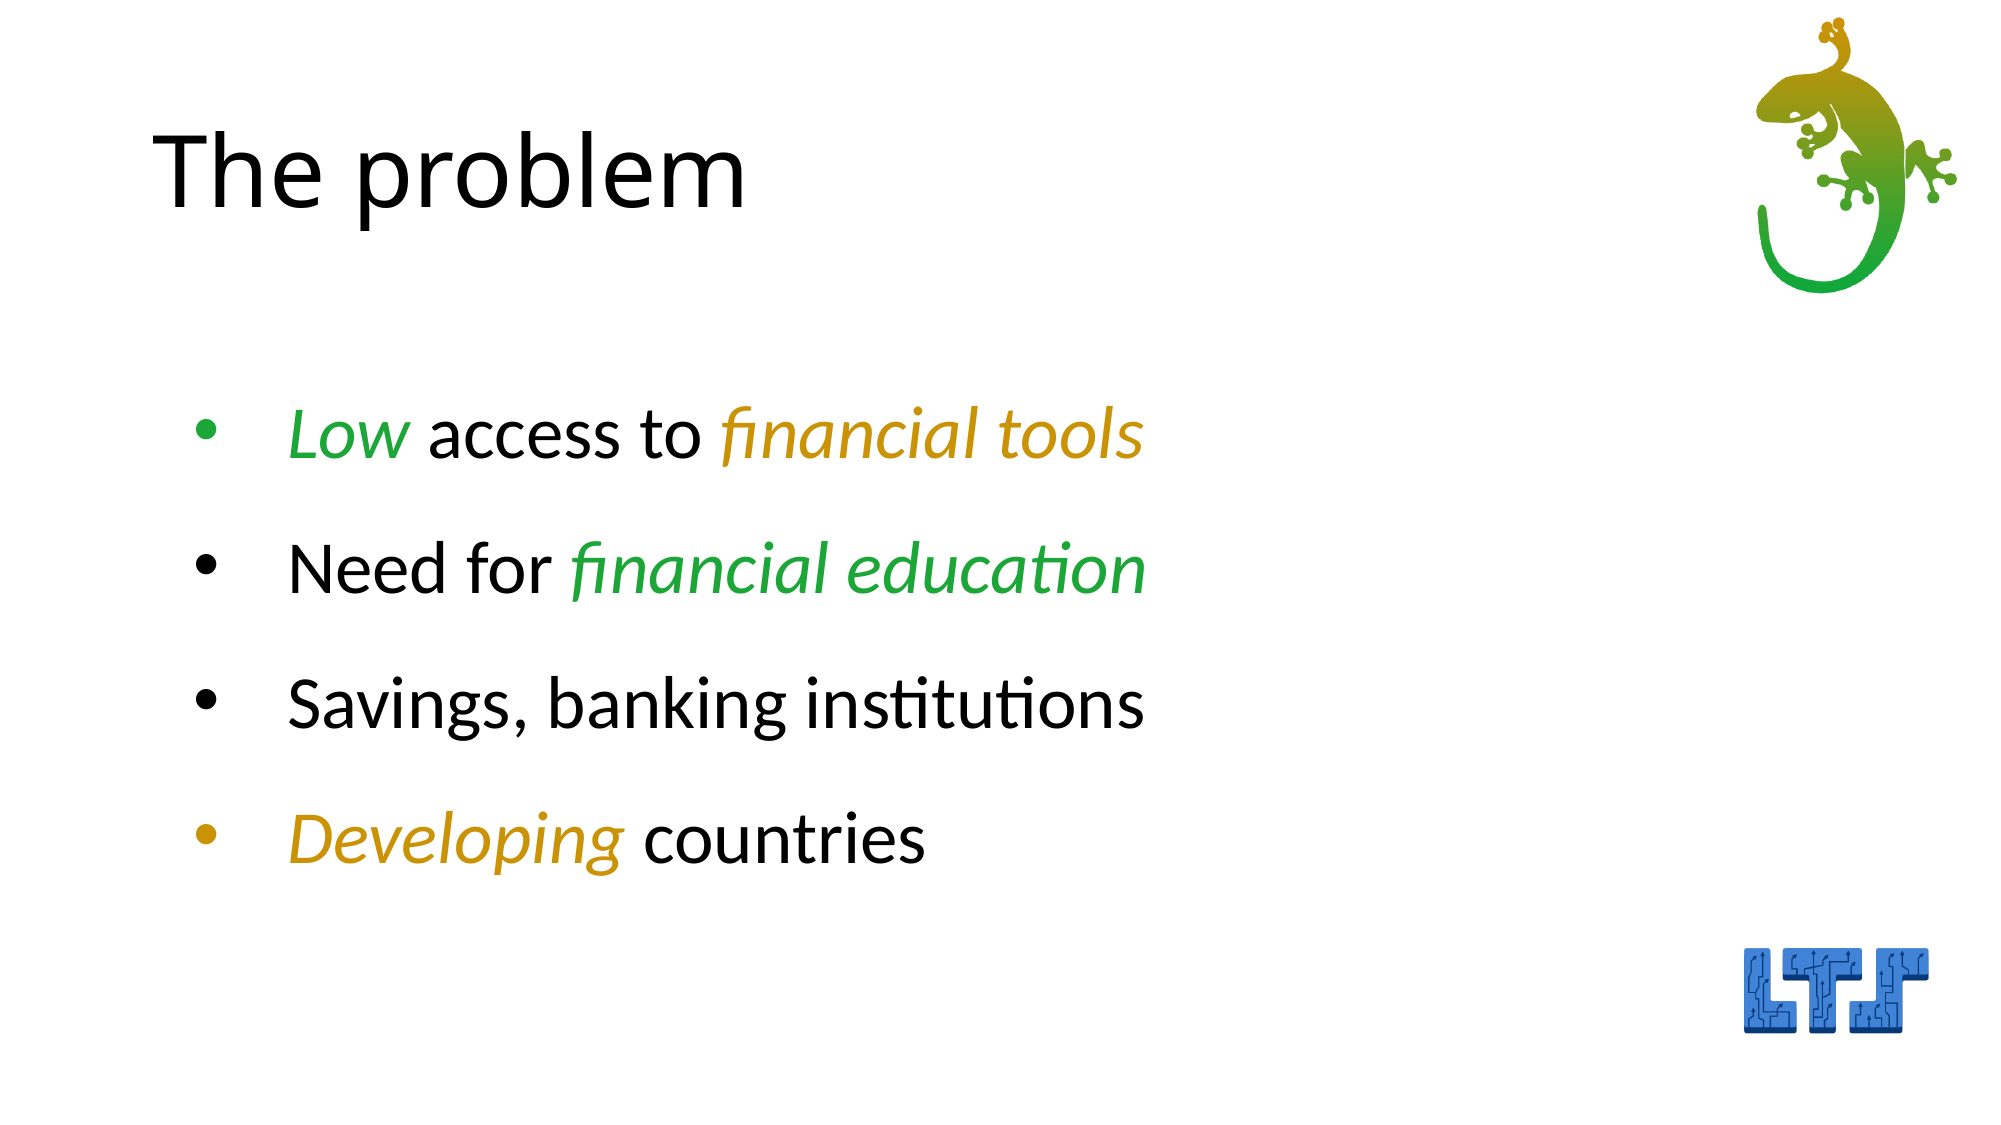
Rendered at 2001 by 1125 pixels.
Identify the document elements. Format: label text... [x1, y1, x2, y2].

text_box Low access to financial tools Need for financial education Savings, banking institutions Developing countries [178, 331, 1588, 977]
picture [1684, 0, 2000, 315]
text_box The problem [137, 100, 1335, 235]
picture [1733, 938, 1944, 1043]
